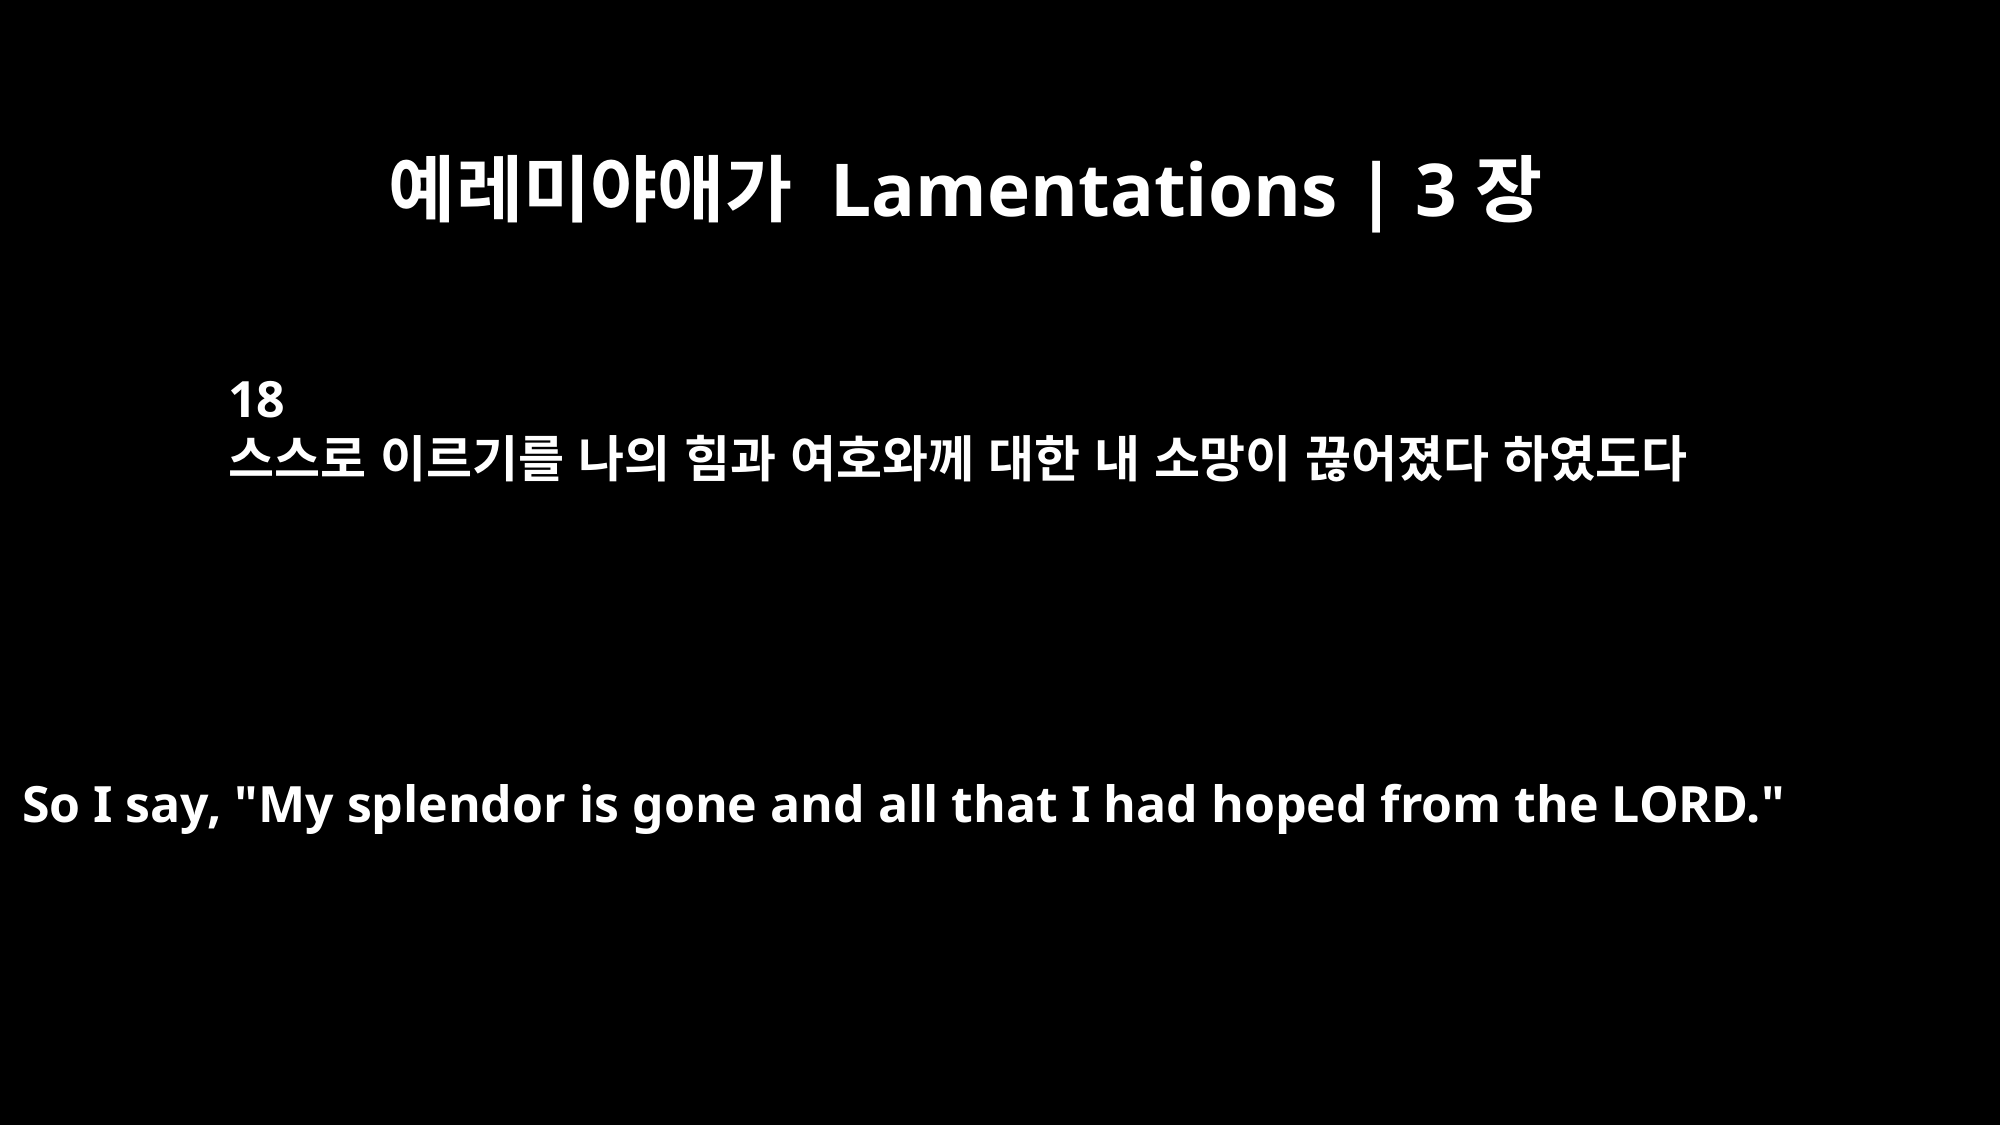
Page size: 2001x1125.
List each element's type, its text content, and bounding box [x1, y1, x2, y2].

text_box 18 스스로 이르기를 나의 힘과 여호와께 대한 내 소망이 끊어졌다 하였도다 [213, 359, 1704, 495]
text_box 예레미야애가 Lamentations | 3장 [374, 136, 1558, 239]
text_box So I say, "My splendor is gone and all that I had hoped from the LORD." [7, 764, 1801, 840]
